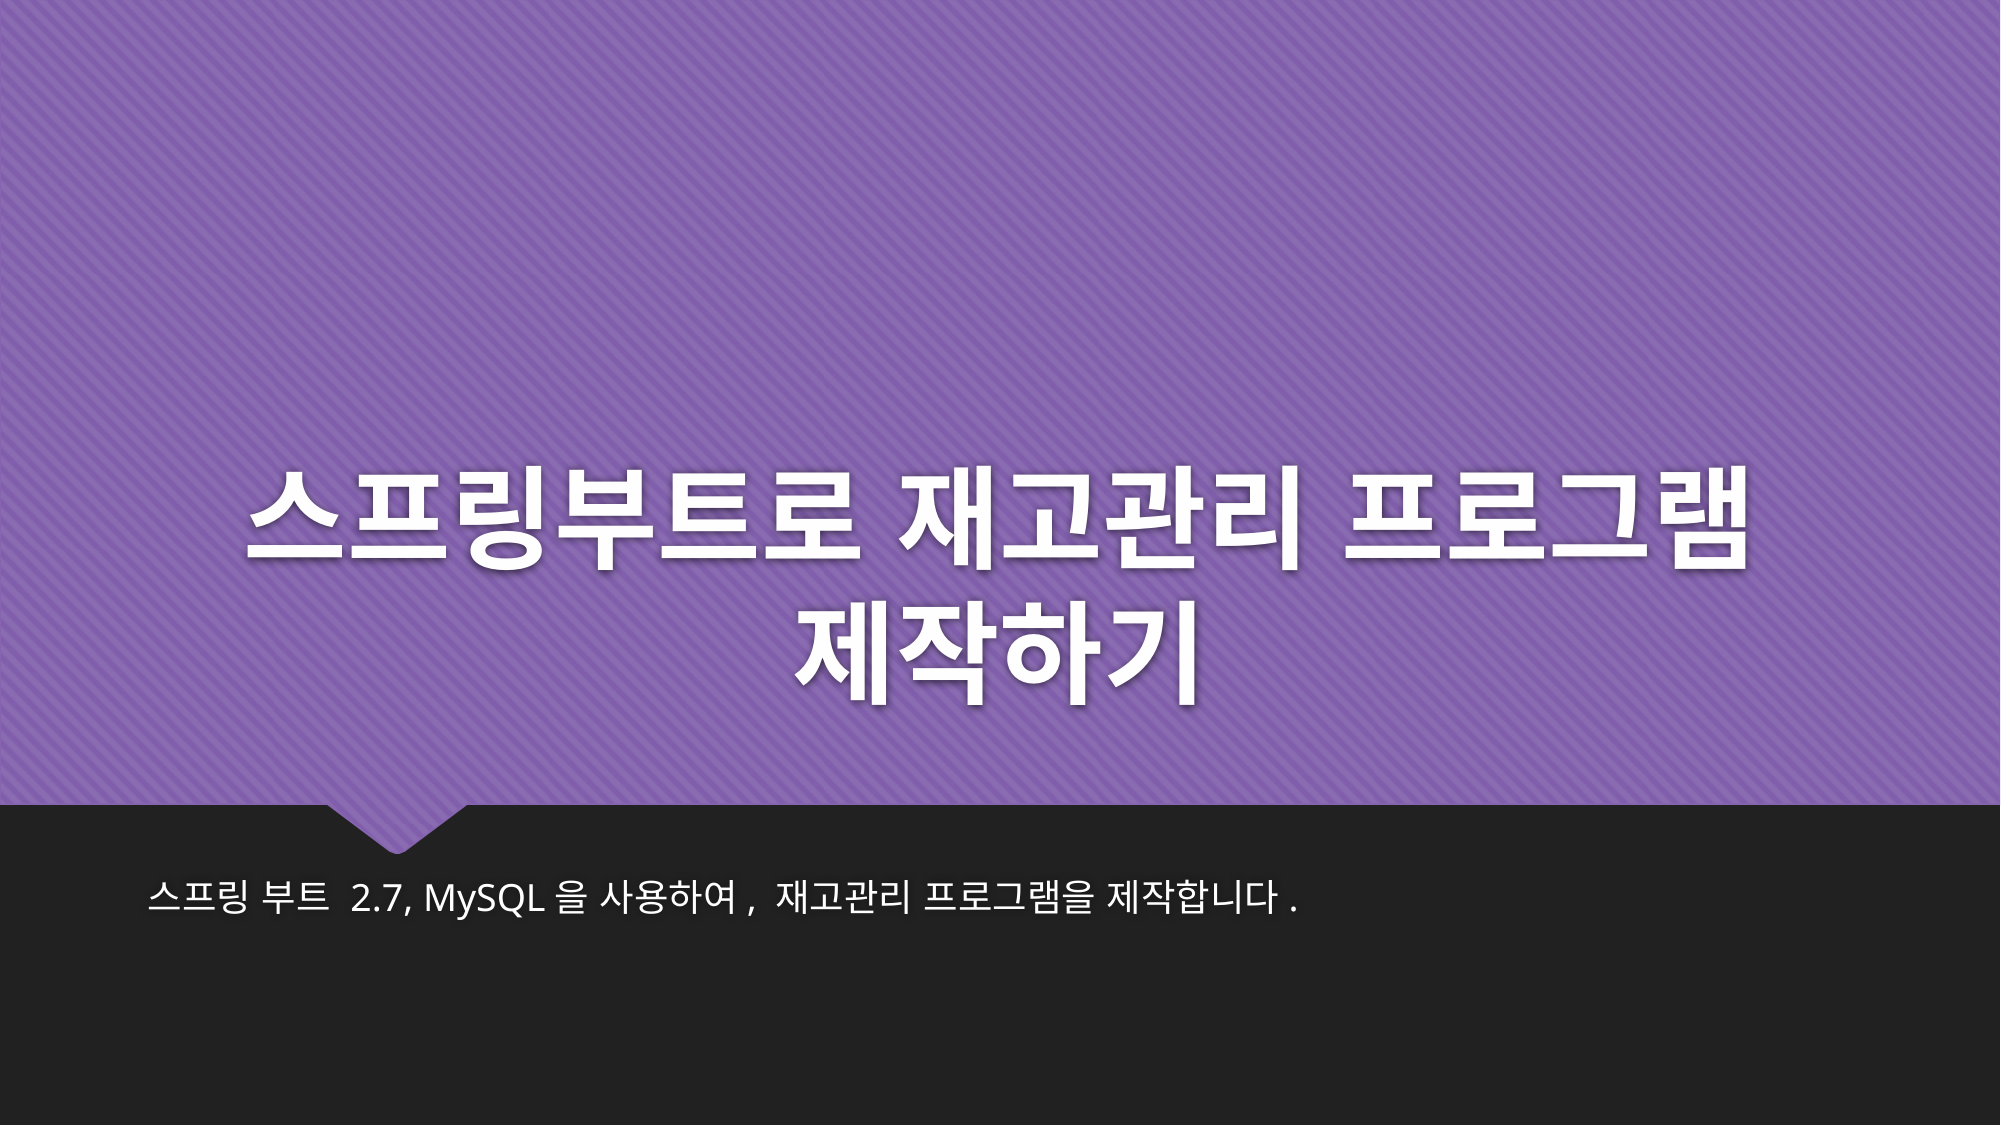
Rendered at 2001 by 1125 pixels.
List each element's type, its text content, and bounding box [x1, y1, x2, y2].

title 스프링부트로 재고관리 프로그램 제작하기 [132, 237, 1868, 726]
subtitle 스프링 부트 2.7, MySQL을 사용하여, 재고관리 프로그램을 제작합니다. [132, 866, 1868, 938]
